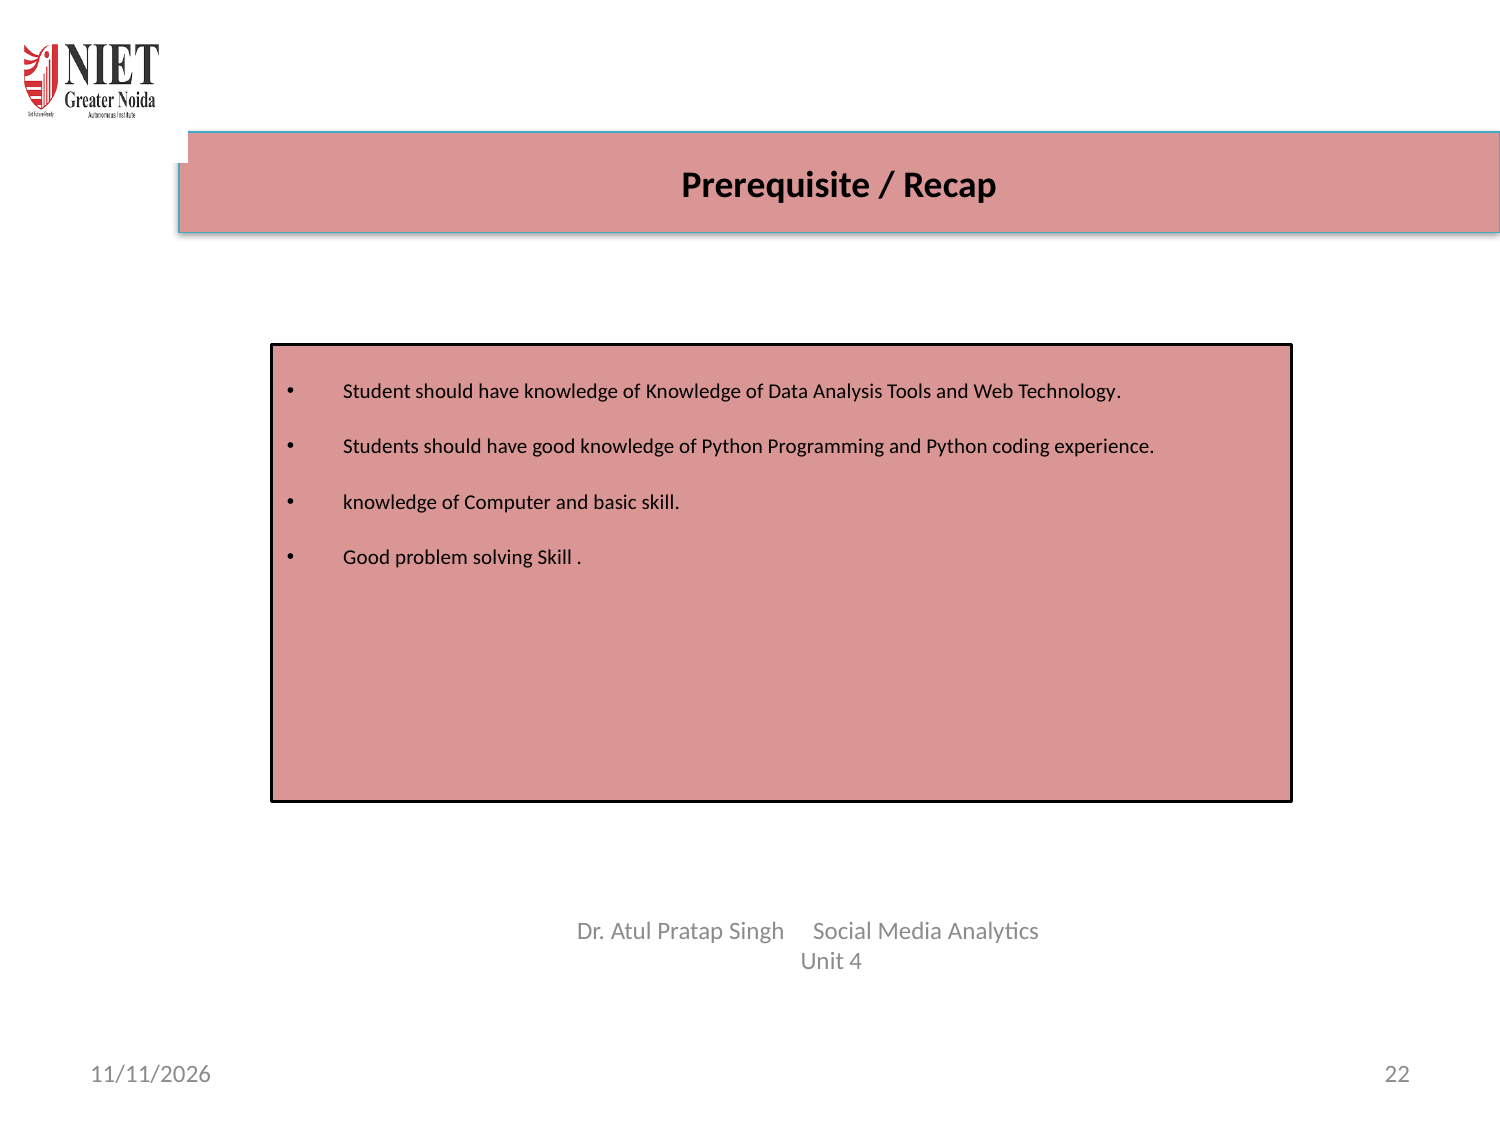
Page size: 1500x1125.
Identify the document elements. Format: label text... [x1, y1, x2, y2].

list Student should have knowledge of Knowledge of Data Analysis Tools and Web Technology. Students should have good knowledge of Python Programming and Python coding experience. knowledge of Computer and basic skill. Good problem solving Skill . [271, 344, 1292, 802]
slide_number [75, 1042, 425, 1103]
footer Dr. Atul Pratap Singh Social Media Analytics Unit 4 [560, 921, 1069, 968]
text_box Prerequisite / Recap [178, 131, 1500, 233]
slide_number 22 [1074, 1042, 1425, 1103]
picture [0, 0, 188, 163]
